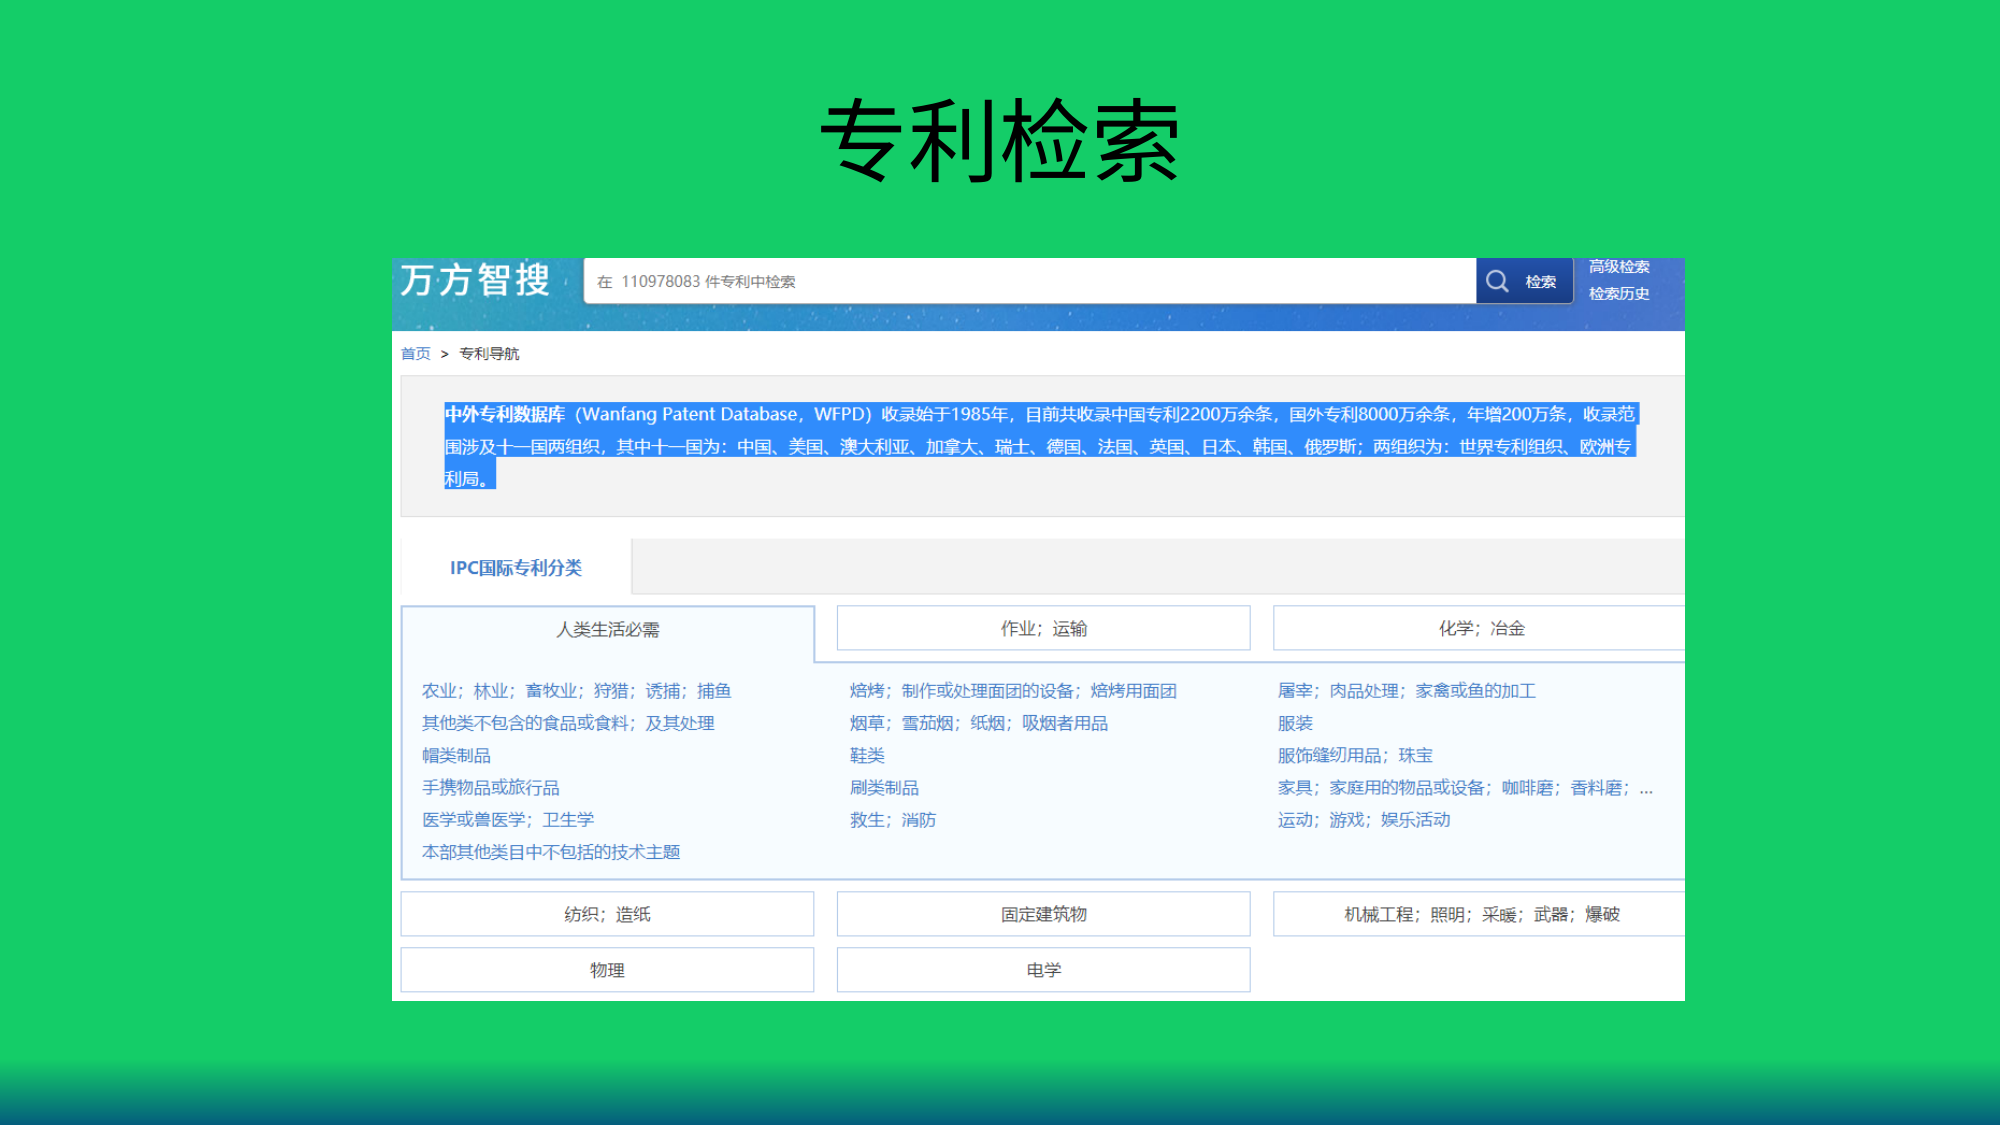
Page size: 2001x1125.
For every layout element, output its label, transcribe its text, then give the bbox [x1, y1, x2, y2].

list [392, 258, 1685, 1001]
title 专利检索 [99, 44, 1901, 233]
